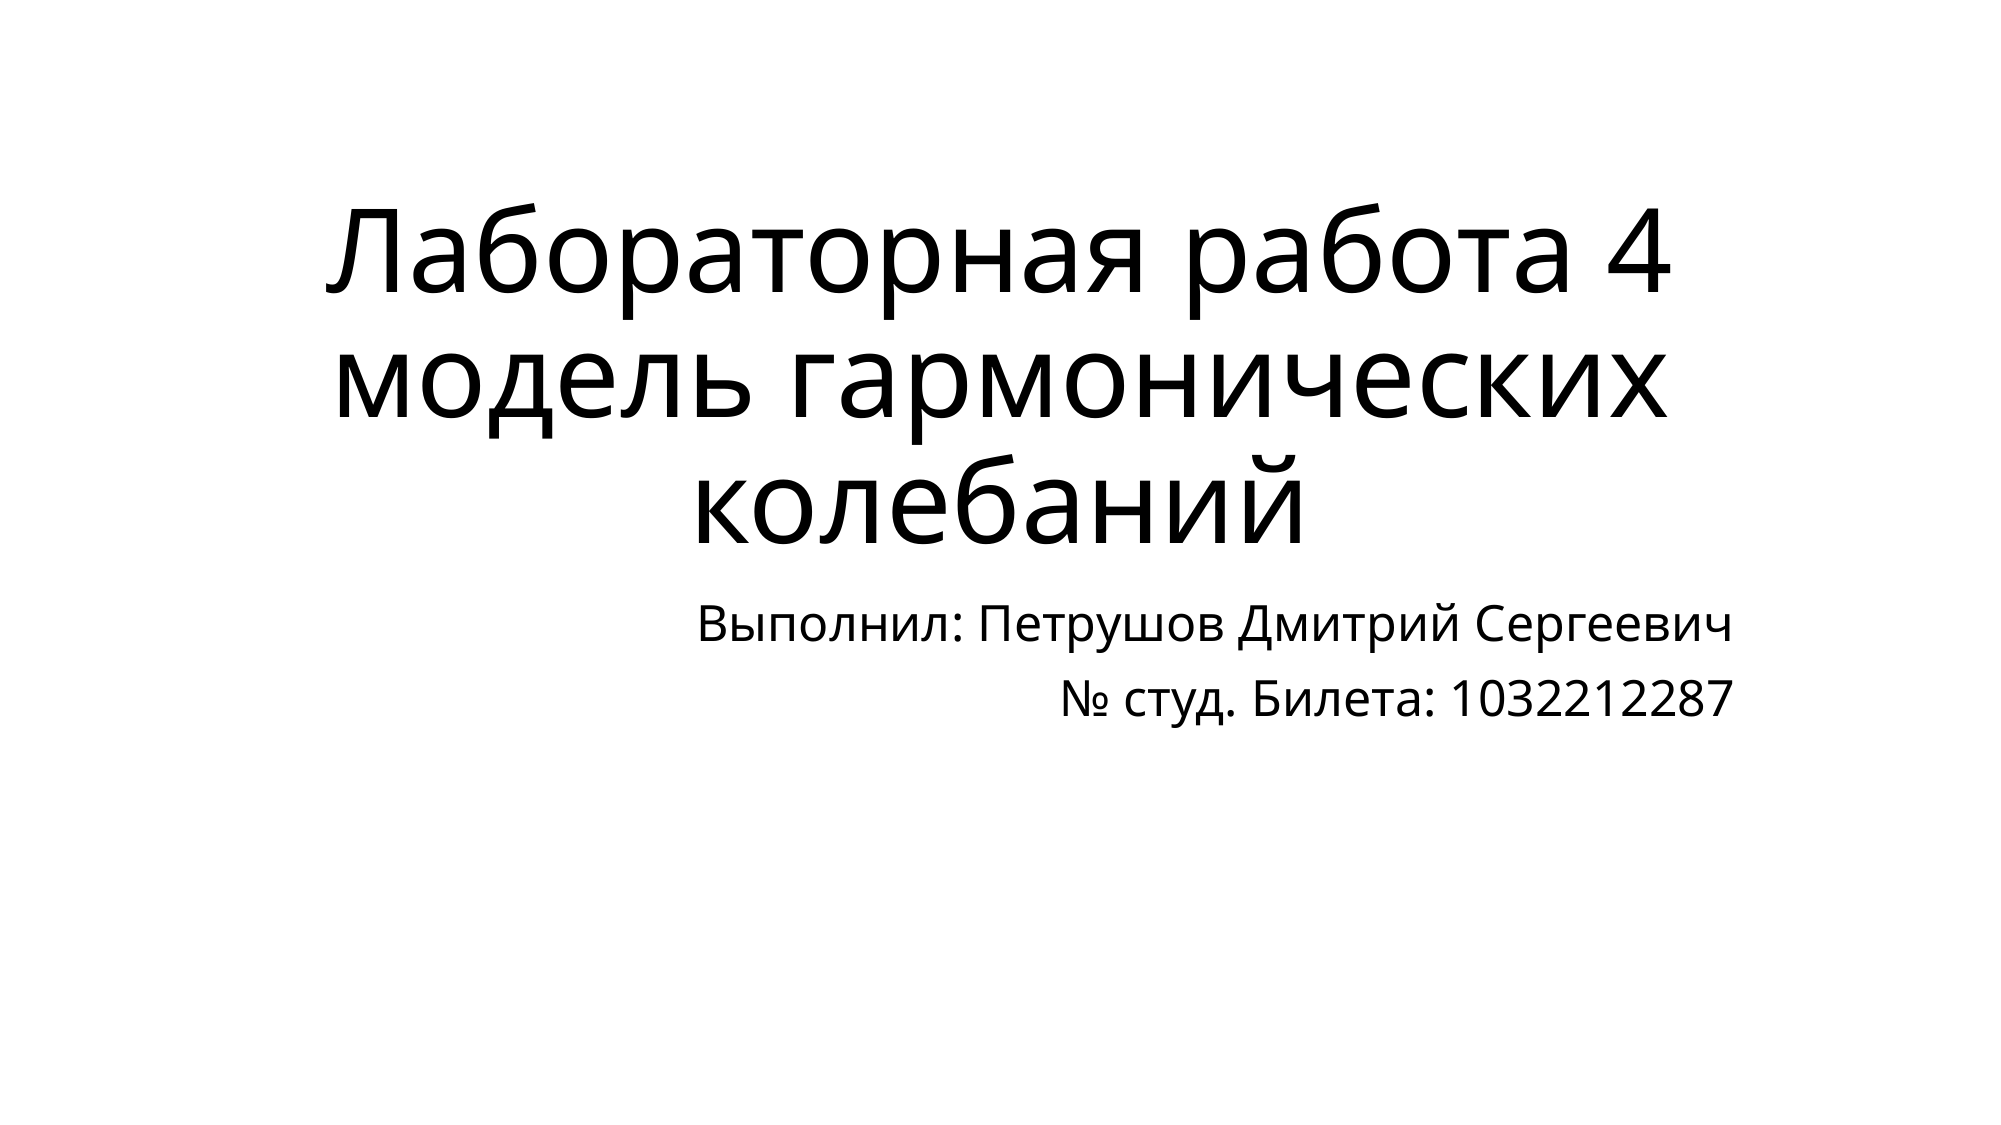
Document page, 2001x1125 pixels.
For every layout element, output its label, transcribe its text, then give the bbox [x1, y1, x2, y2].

subtitle Выполнил: Петрушов Дмитрий Сергеевич № студ. Билета: 1032212287 [249, 590, 1750, 863]
title Лабораторная работа 4 модель гармонических колебаний [249, 184, 1750, 576]
